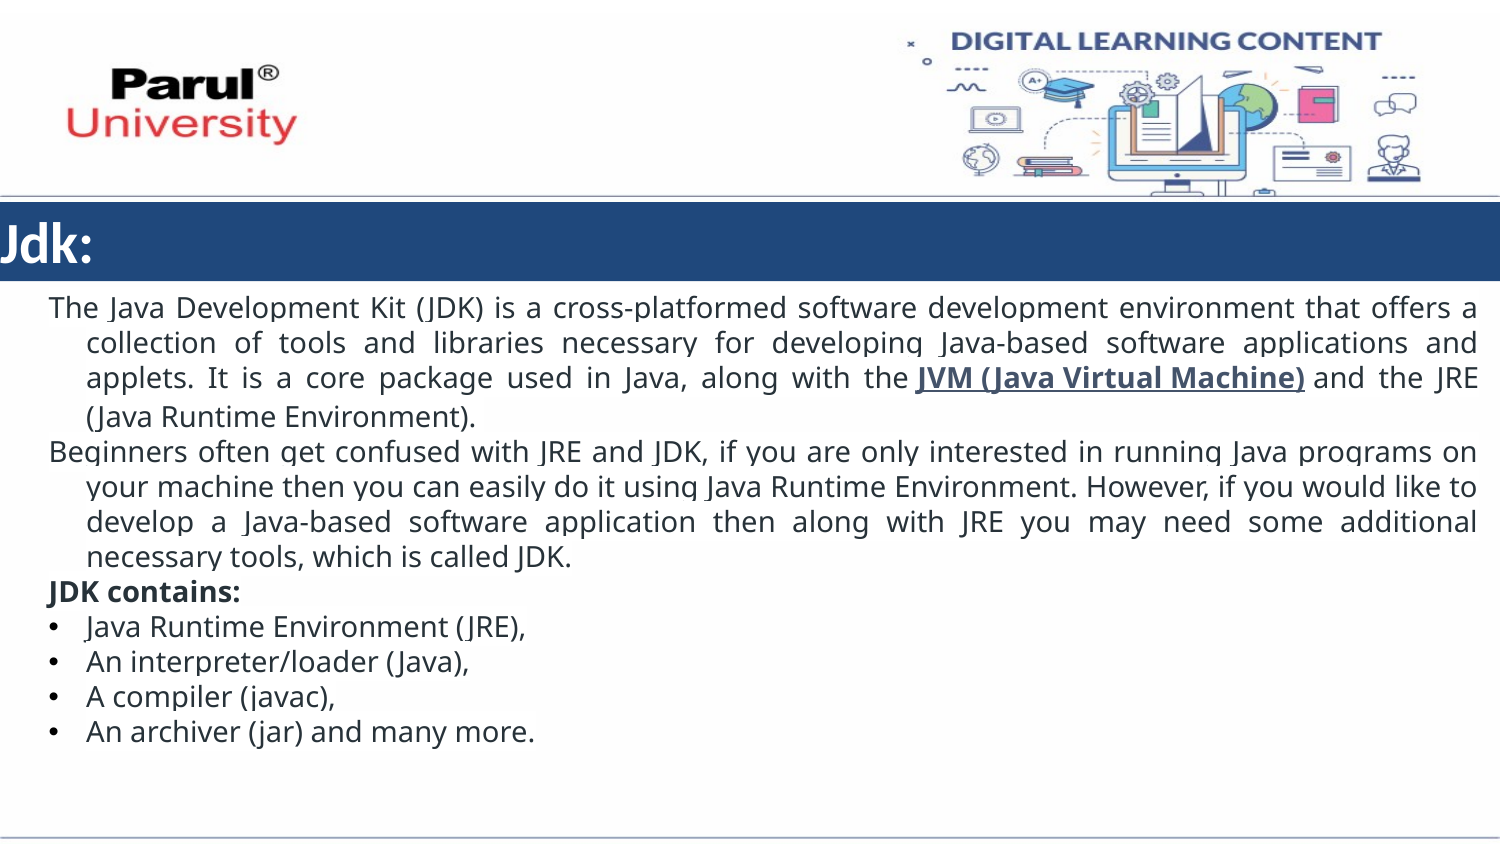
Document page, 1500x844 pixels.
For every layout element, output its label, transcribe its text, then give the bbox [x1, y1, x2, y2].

title Jdk: [0, 204, 879, 342]
picture [0, 282, 1500, 844]
subtitle The Java Development Kit (JDK) is a cross-platformed software development environment that offers a collection of tools and libraries necessary for developing Java-based software applications and applets. It is a core package used in Java, along with the JVM (Java Virtual Machine) and the JRE (Java Runtime Environment). Beginners often get confused with JRE and JDK, if you are only interested in running Java programs on your machine then you can easily do it using Java Runtime Environment. However, if you would like to develop a Java-based software application then along with JRE you may need some additional necessary tools, which is called JDK. JDK contains: Java Runtime Environment (JRE), An interpreter/loader (Java), A compiler (javac), An archiver (jar) and many more. [10, 289, 1480, 784]
picture [0, 13, 1500, 202]
